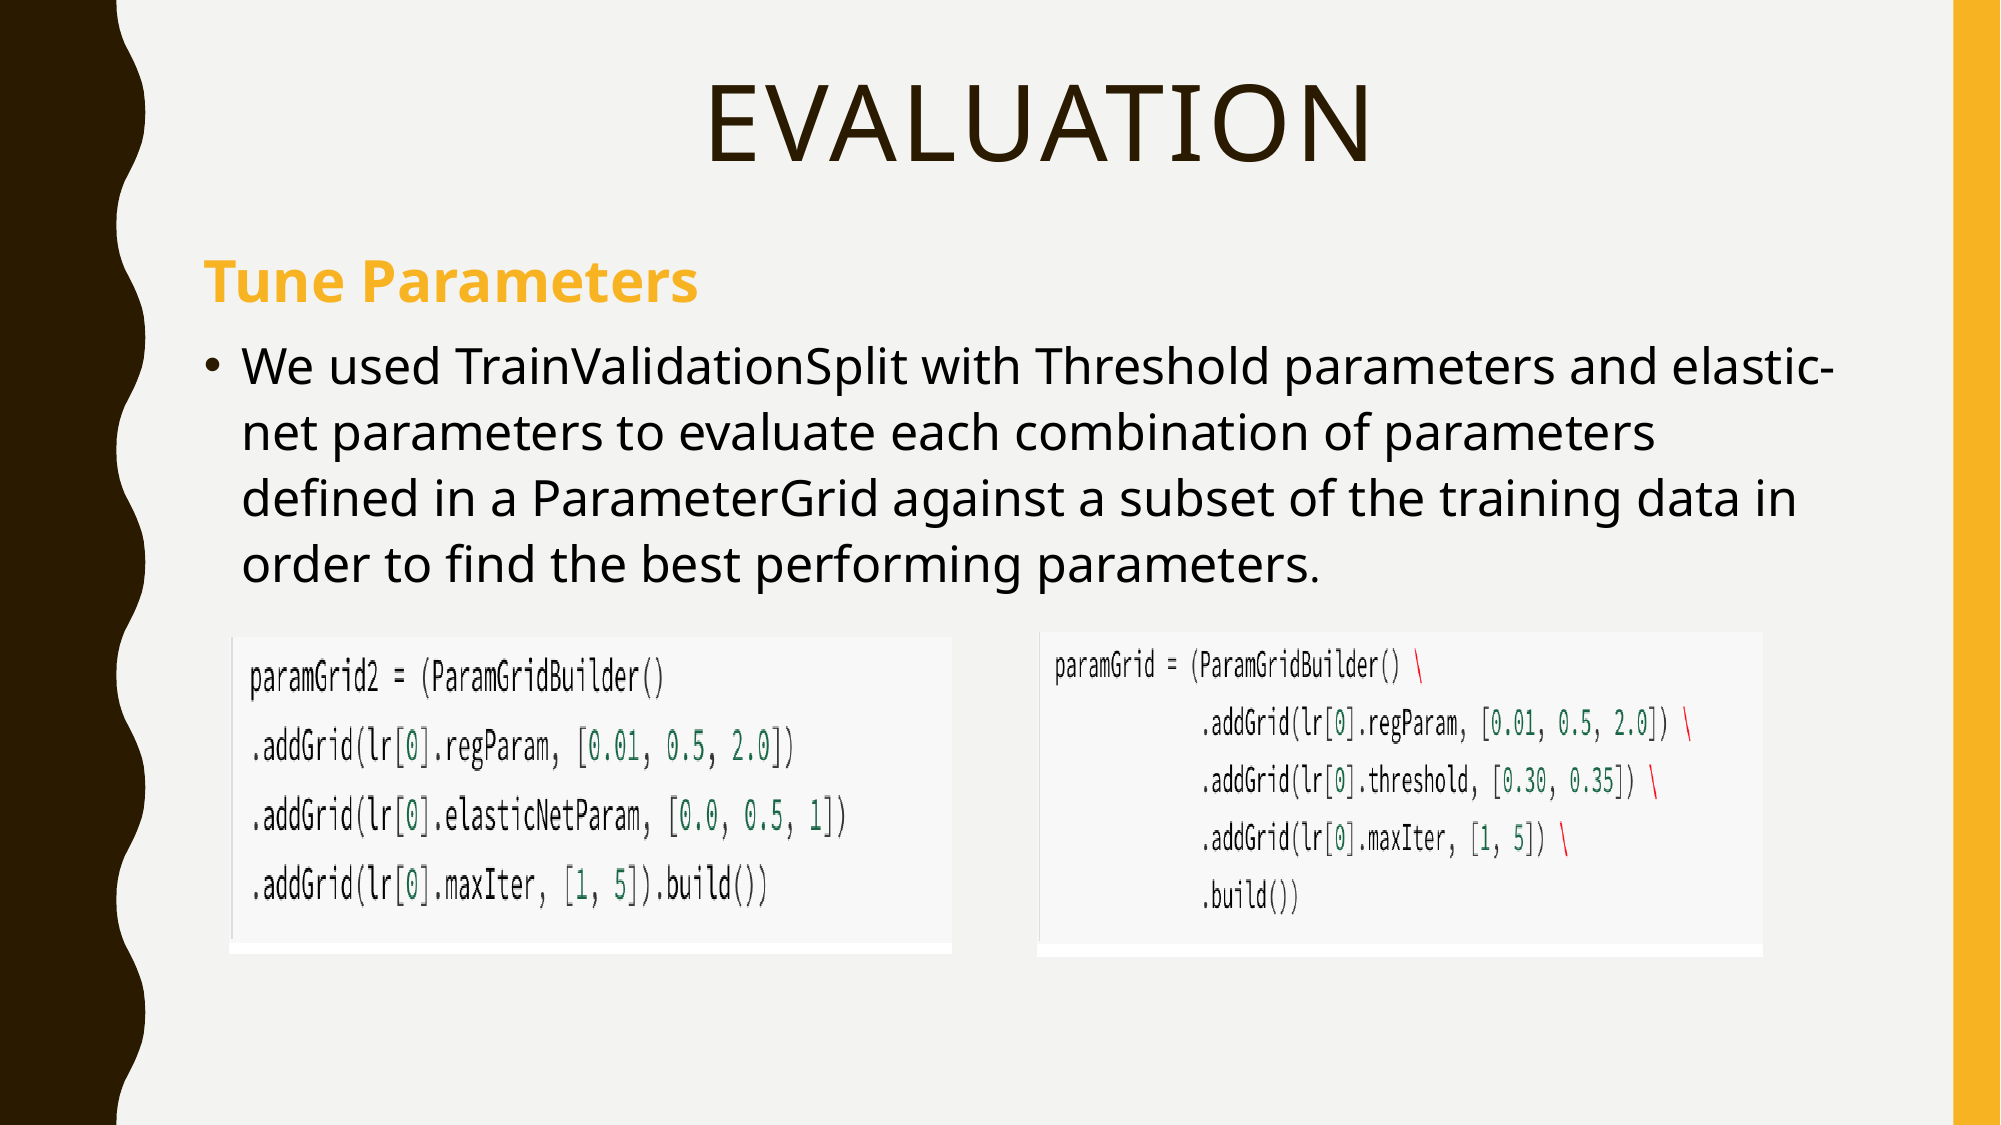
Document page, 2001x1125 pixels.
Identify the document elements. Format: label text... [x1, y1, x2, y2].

picture [229, 637, 952, 954]
picture [1037, 632, 1763, 957]
list Tune Parameters We used TrainValidationSplit with Threshold parameters and elastic-net parameters to evaluate each combination of parameters defined in a ParameterGrid against a subset of the training data in order to find the best performing parameters. [188, 229, 1859, 981]
title Evaluation [205, 62, 1875, 247]
